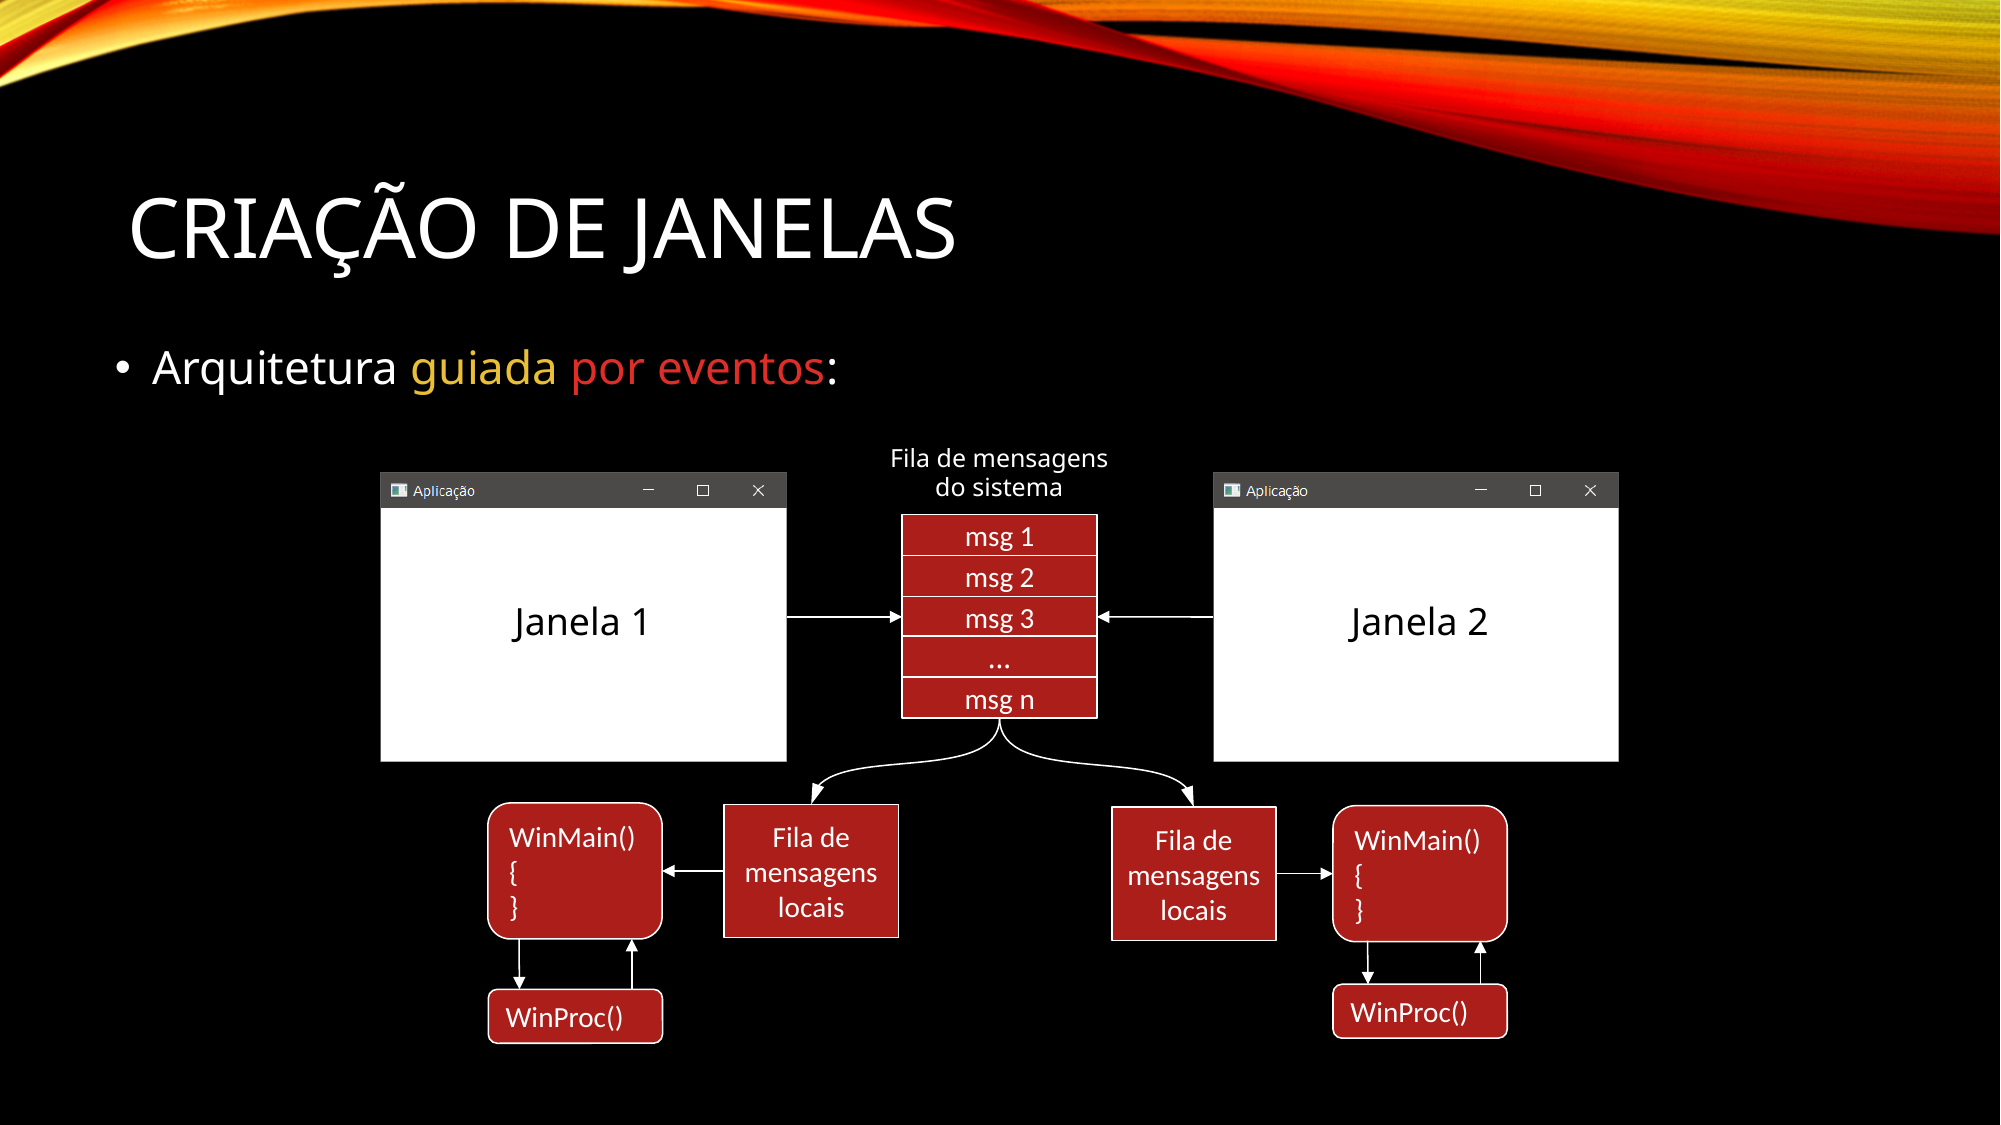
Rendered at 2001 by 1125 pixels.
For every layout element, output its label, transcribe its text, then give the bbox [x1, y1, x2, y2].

list Arquitetura guiada por eventos: [99, 337, 1900, 986]
title Criação de Janelas [112, 125, 1888, 338]
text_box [380, 434, 1620, 1044]
picture [0, 0, 2000, 237]
